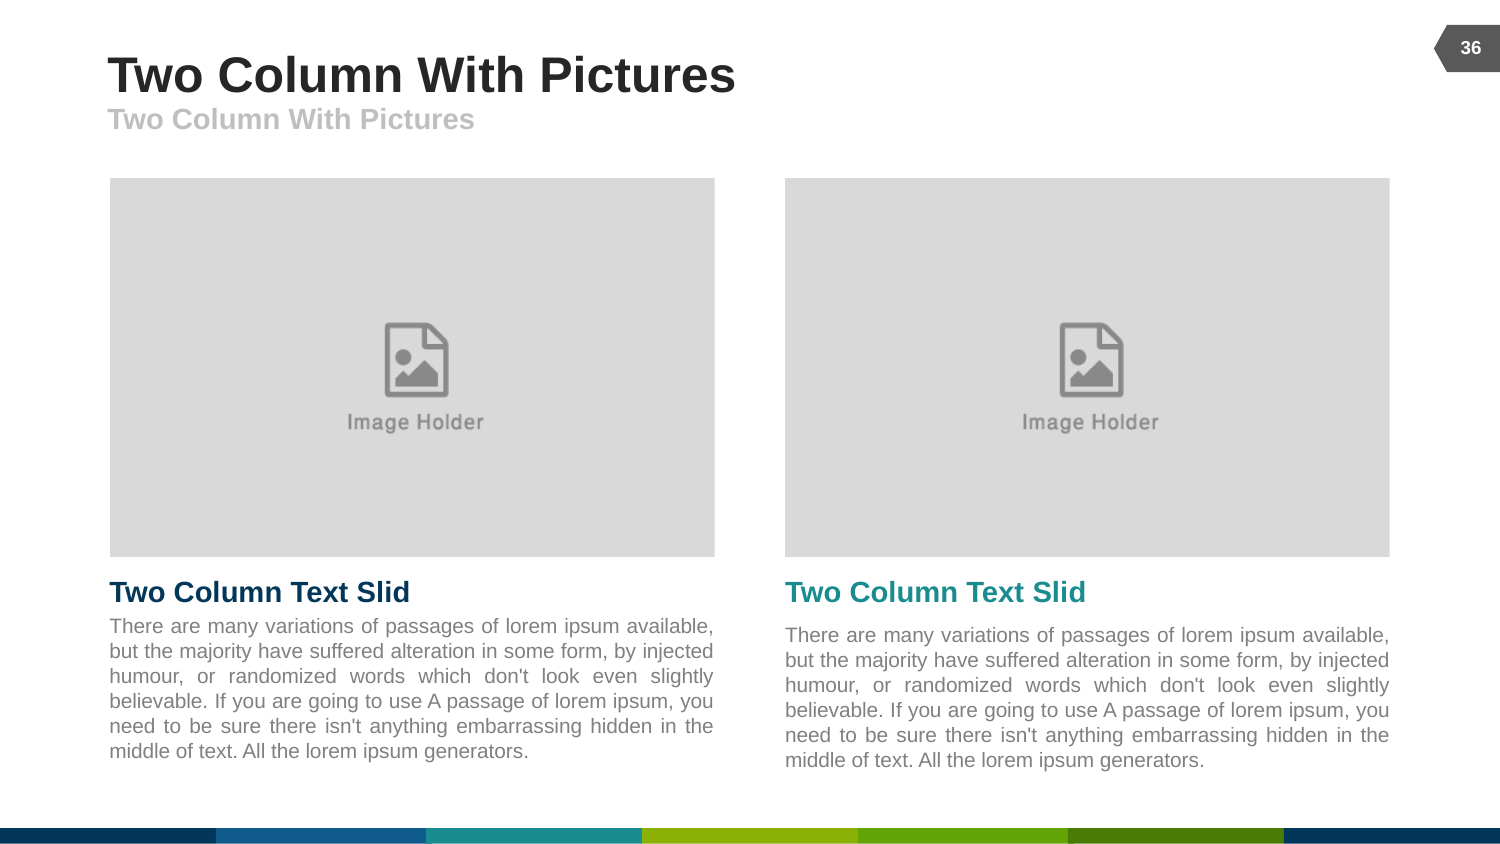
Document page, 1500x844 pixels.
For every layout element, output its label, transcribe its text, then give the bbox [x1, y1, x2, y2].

text_box Two Column Text Slid [785, 573, 1390, 607]
text_box There are many variations of passages of lorem ipsum available, but the majority have suffered alteration in some form, by injected humour, or randomized words which don't look even slightly believable. If you are going to use A passage of lorem ipsum, you need to be sure there isn't anything embarrassing hidden in the middle of text. All the lorem ipsum generators. [109, 612, 714, 763]
list Two Column With Pictures [107, 101, 783, 135]
text_box [108, 176, 717, 558]
text_box Two Column Text Slid [109, 573, 714, 607]
text_box [783, 176, 1392, 558]
slide_number 36 [1439, 24, 1500, 70]
title Two Column With Pictures [107, 43, 1033, 102]
text_box There are many variations of passages of lorem ipsum available, but the majority have suffered alteration in some form, by injected humour, or randomized words which don't look even slightly believable. If you are going to use A passage of lorem ipsum, you need to be sure there isn't anything embarrassing hidden in the middle of text. All the lorem ipsum generators. [785, 621, 1390, 772]
